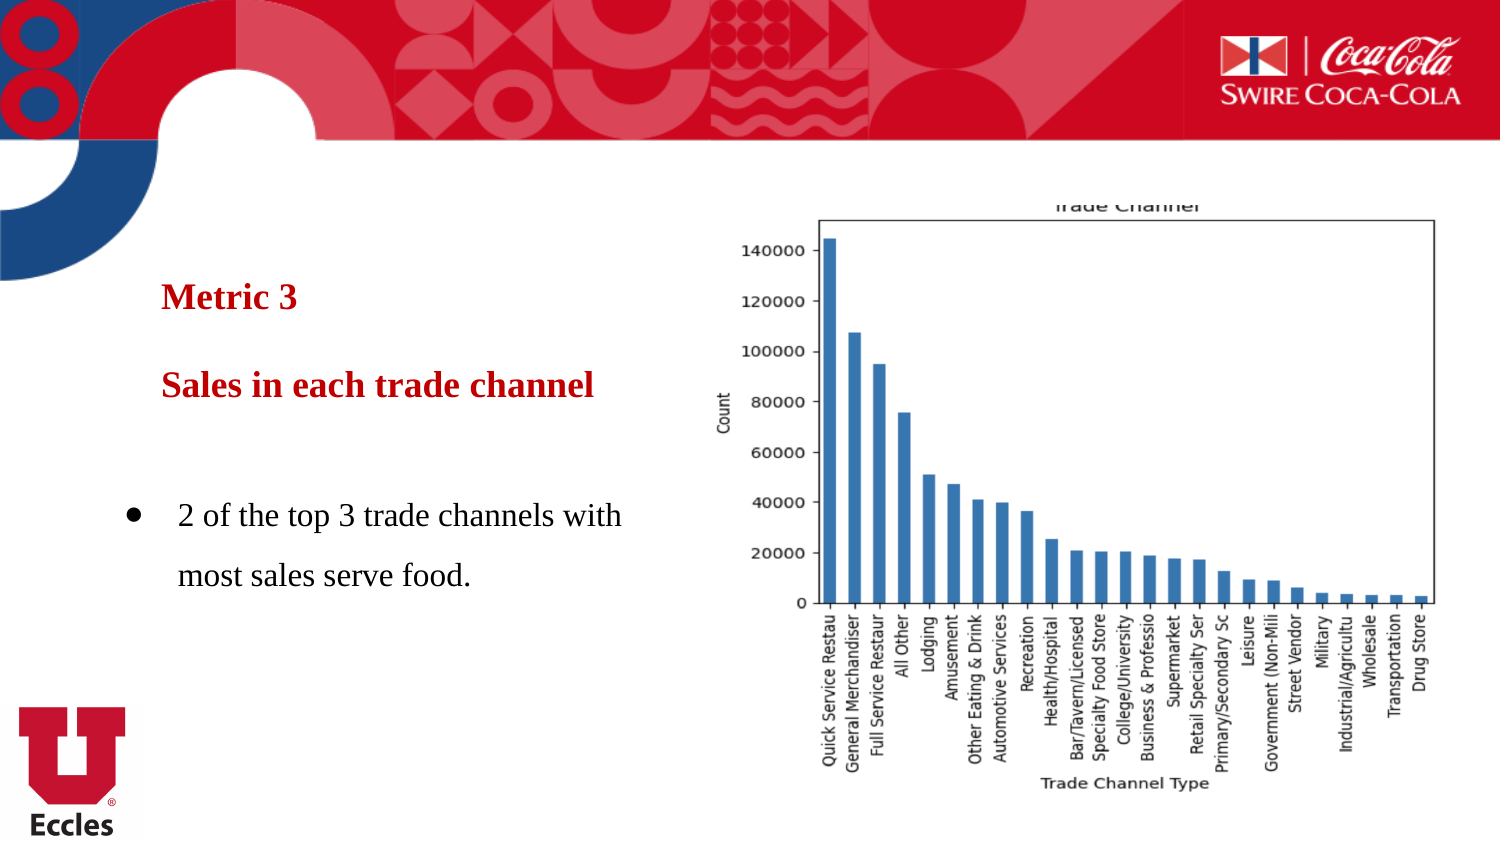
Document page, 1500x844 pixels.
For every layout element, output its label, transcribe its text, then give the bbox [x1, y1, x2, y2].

text_box Sales in each trade channel [149, 354, 703, 412]
picture [0, 699, 144, 844]
text_box Metric 3 [149, 291, 556, 324]
picture [0, 0, 1500, 809]
text_box 2 of the top 3 trade channels with most sales serve food. [91, 467, 681, 729]
